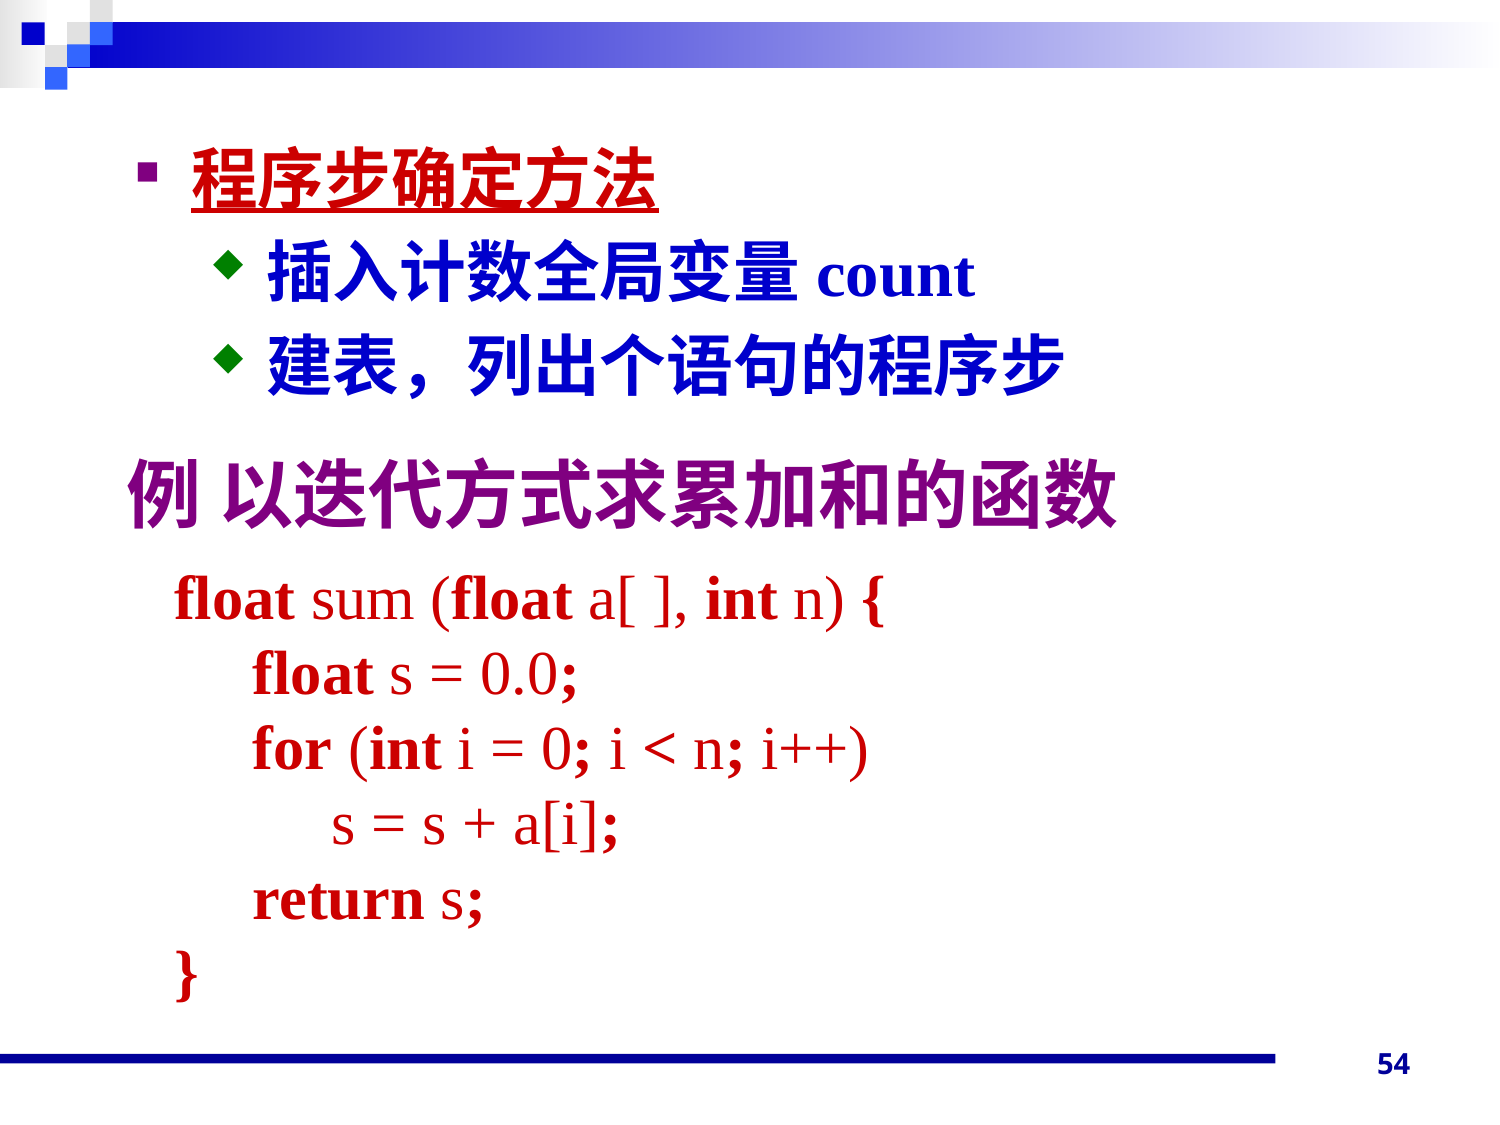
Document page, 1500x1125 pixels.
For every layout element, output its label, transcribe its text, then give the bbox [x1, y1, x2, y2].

text_box 例 以迭代方式求累加和的函数 float sum (float a[ ], int n) { float s = 0.0; for (int i = 0; i < n; i++) s = s + a[i]; return s; } [112, 440, 1318, 1015]
text_box 程序步确定方法 插入计数全局变量count 建表，列出个语句的程序步 [120, 125, 1083, 412]
slide_number 54 [1074, 1017, 1425, 1093]
